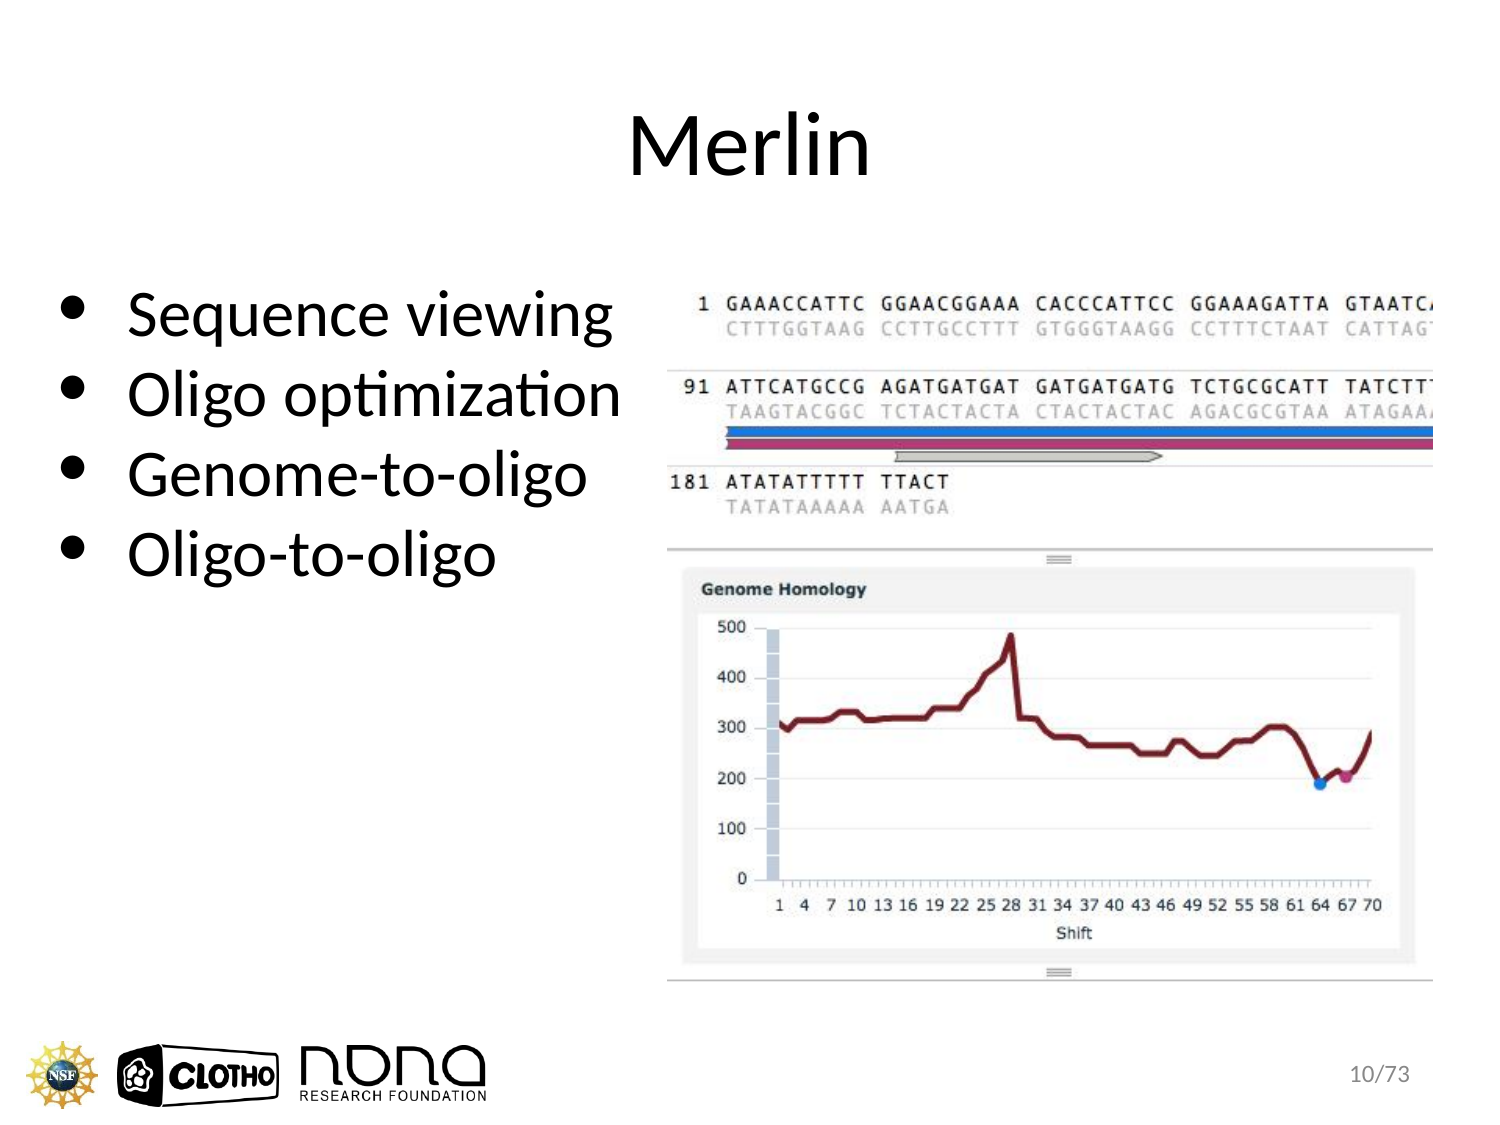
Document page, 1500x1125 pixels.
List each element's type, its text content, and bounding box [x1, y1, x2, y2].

picture [117, 1044, 279, 1107]
title Merlin [75, 45, 1425, 233]
slide_number ‹#›/73 [1074, 1042, 1425, 1103]
list Sequence viewing Oligo optimization Genome-to-oligo Oligo-to-oligo [37, 262, 672, 753]
picture [666, 291, 1434, 984]
picture [299, 1045, 488, 1105]
picture [25, 1041, 98, 1110]
